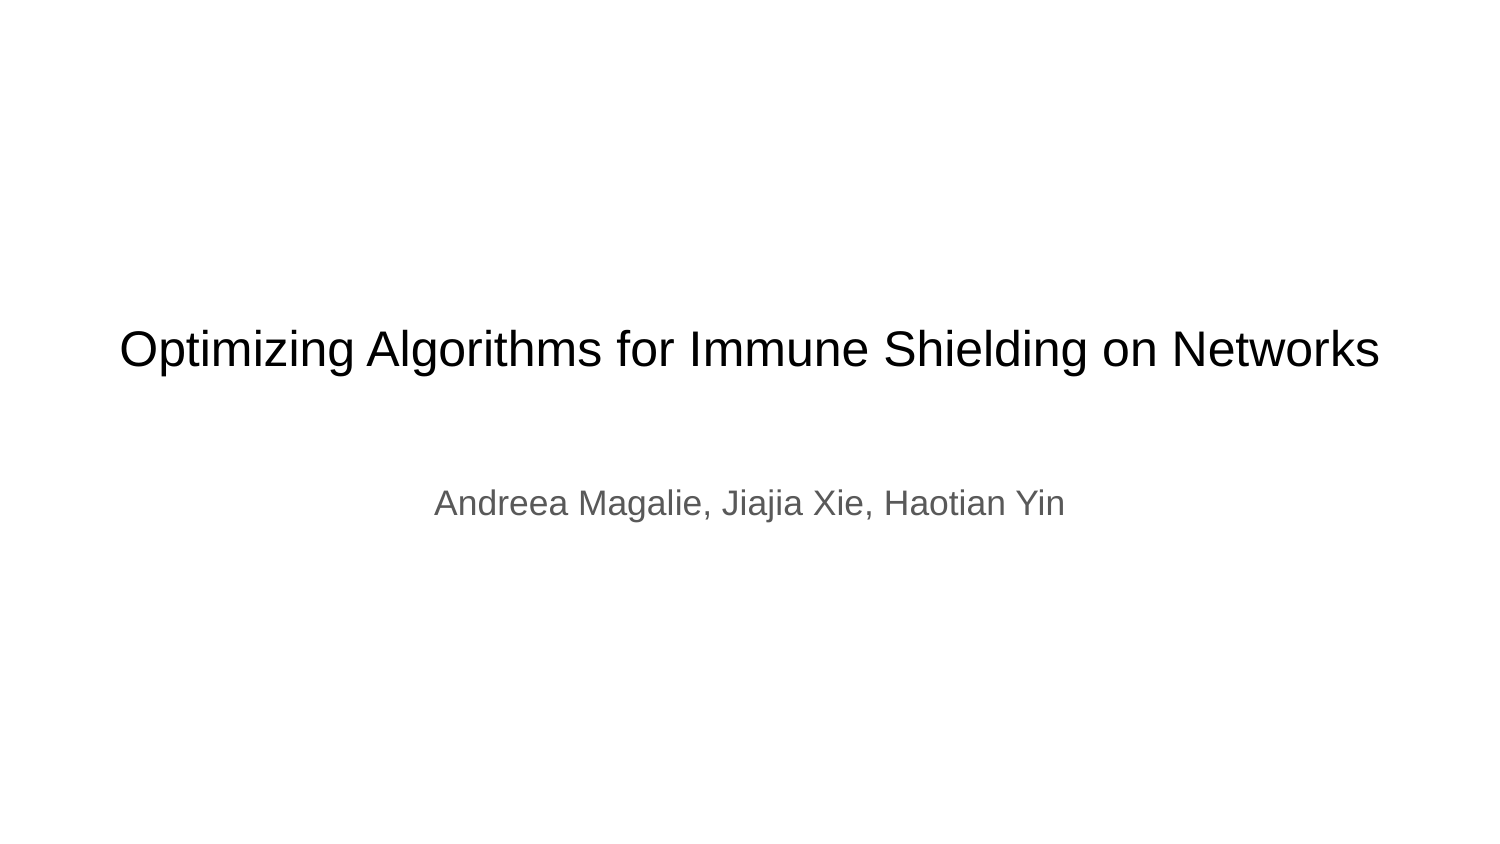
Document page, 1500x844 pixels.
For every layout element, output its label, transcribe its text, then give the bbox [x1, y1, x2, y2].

title Optimizing Algorithms for Immune Shielding on Networks [51, 55, 1449, 392]
subtitle Andreea Magalie, Jiajia Xie, Haotian Yin [51, 464, 1449, 595]
